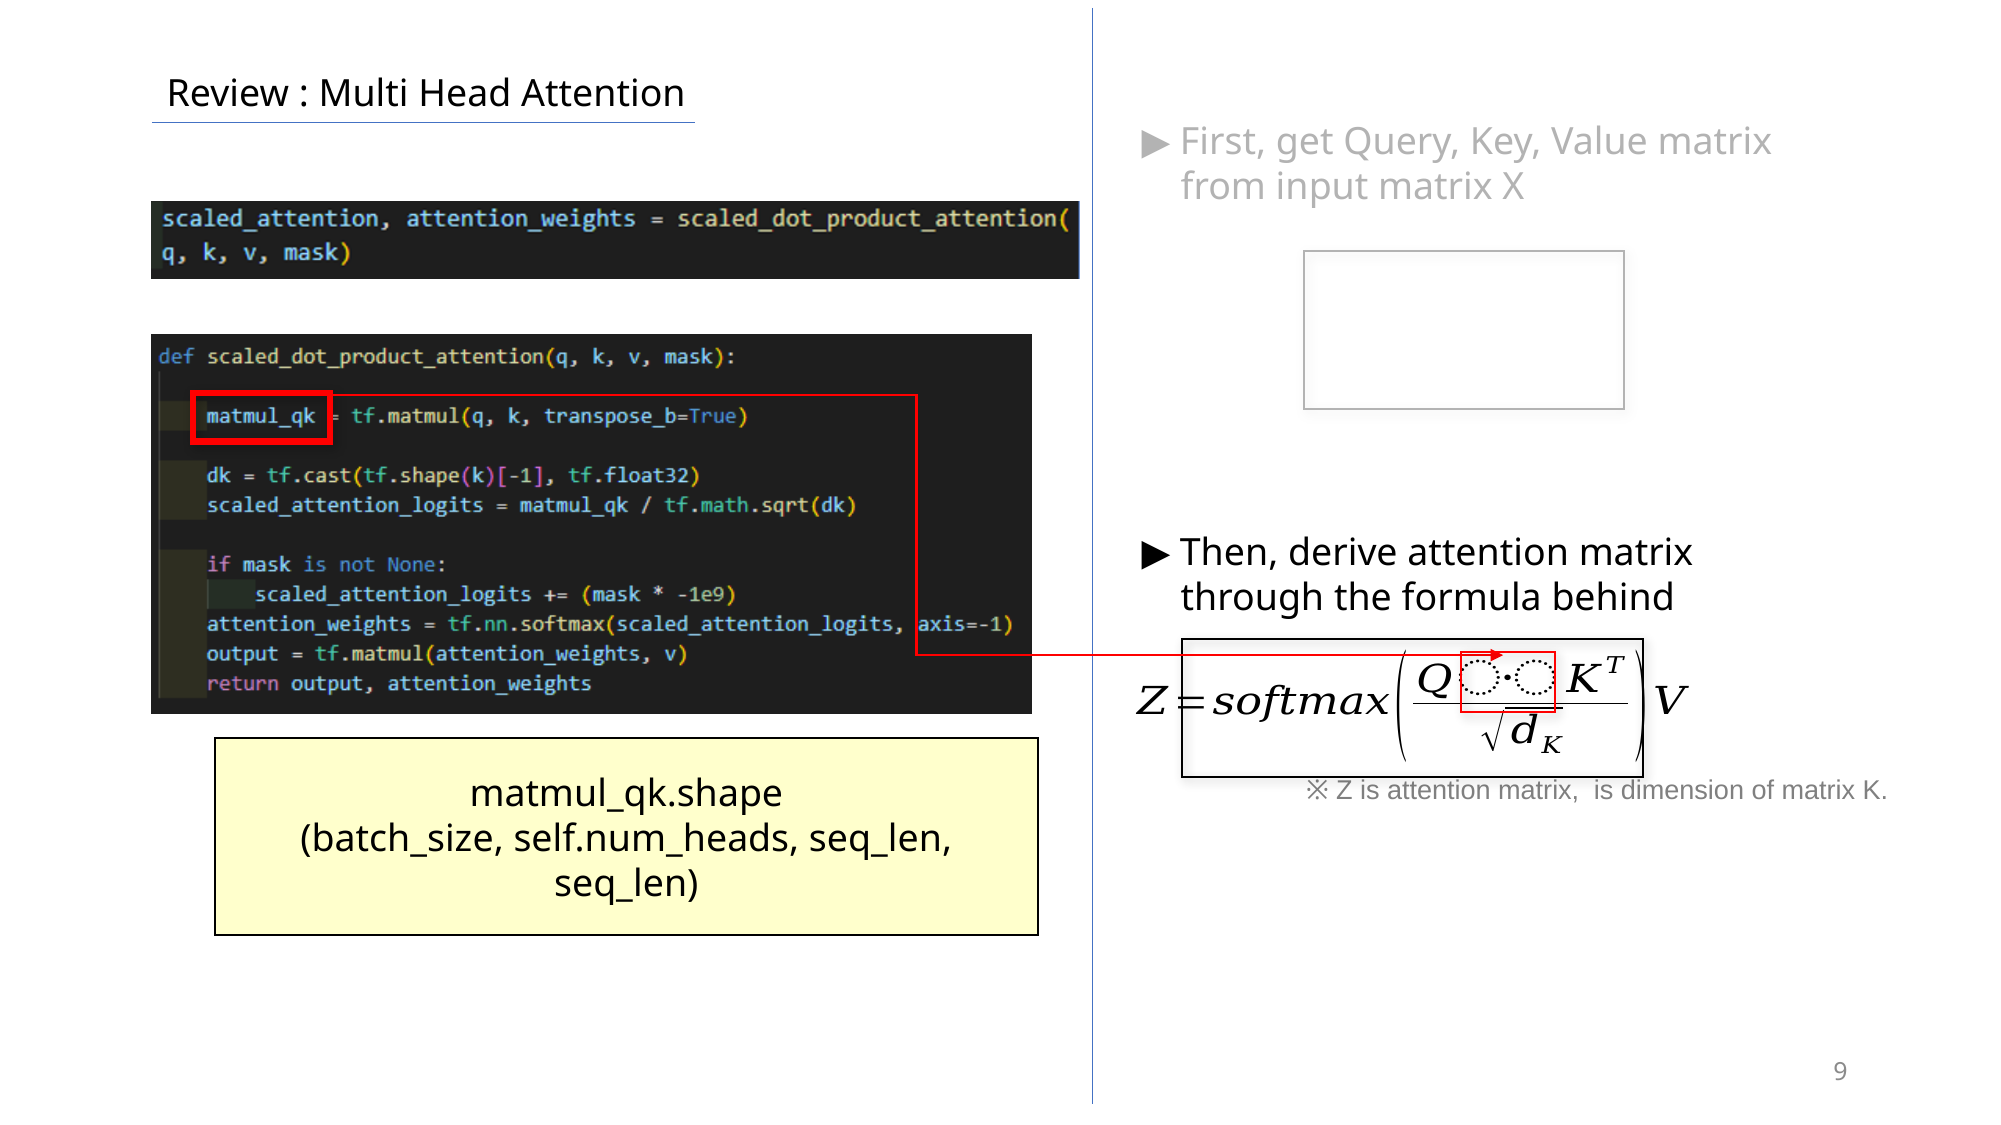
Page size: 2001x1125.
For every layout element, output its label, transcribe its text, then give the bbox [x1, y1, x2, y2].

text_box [330, 394, 1504, 656]
slide_number 9 [1412, 1042, 1863, 1103]
text_box [1460, 651, 1556, 713]
text_box [1111, 71, 1974, 465]
text_box Review : Multi Head Attention [151, 61, 836, 122]
text_box ▶ Then, derive attention matrix through the formula behind [1504, 520, 1973, 625]
text_box matmul_qk.shape (batch_size, self.num_heads, seq_len, seq_len) [214, 737, 1039, 936]
picture [151, 201, 1081, 279]
text_box [1181, 638, 1644, 778]
picture [151, 334, 1032, 714]
